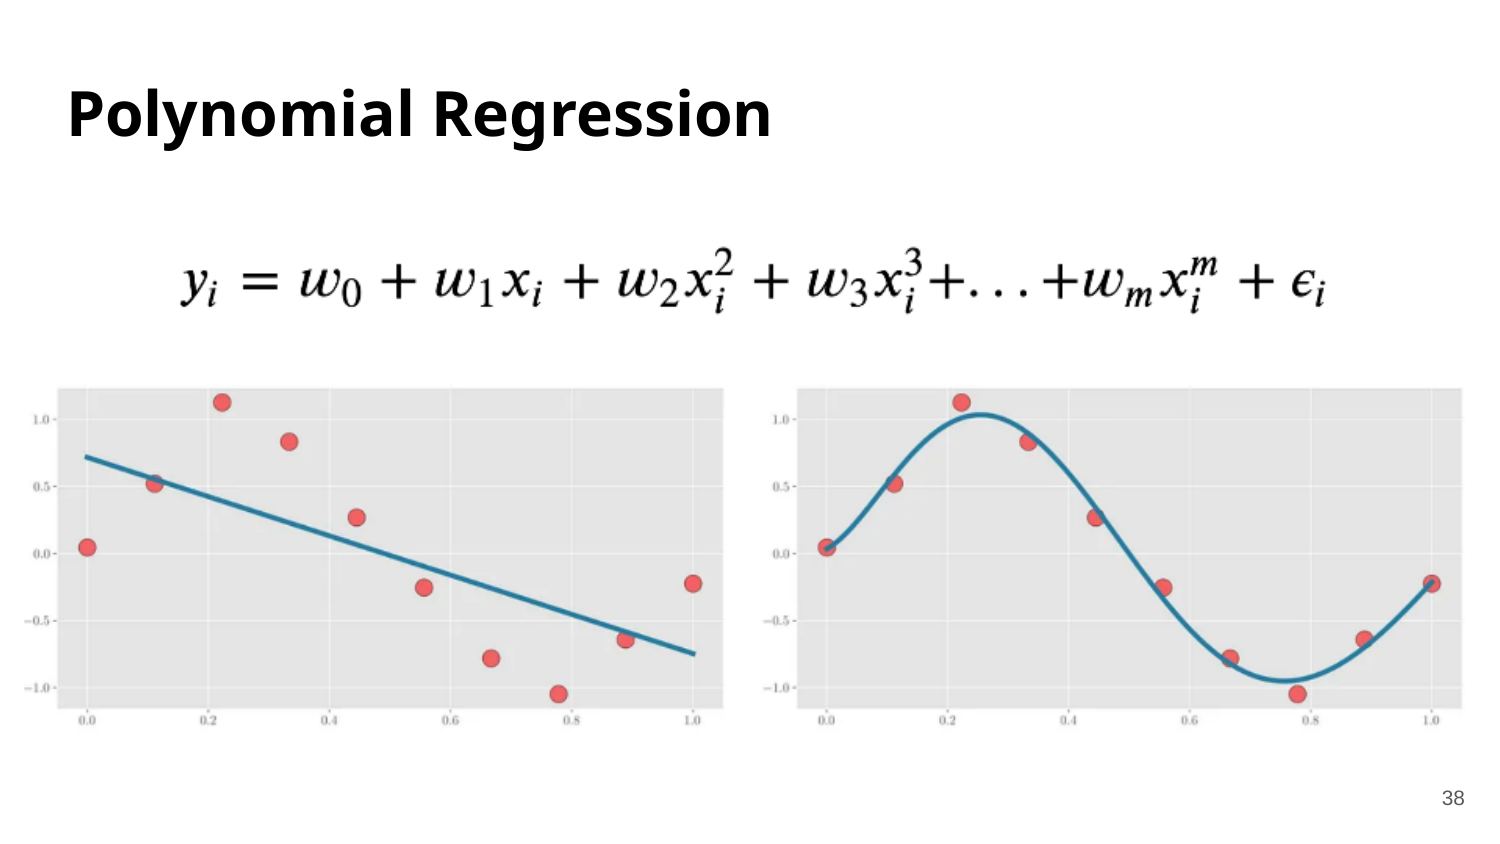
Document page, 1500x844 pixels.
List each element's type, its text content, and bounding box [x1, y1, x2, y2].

text_box Polynomial Regression [51, 72, 1449, 167]
picture [24, 377, 1476, 744]
picture [159, 239, 1341, 334]
slide_number 38 [1389, 764, 1480, 830]
